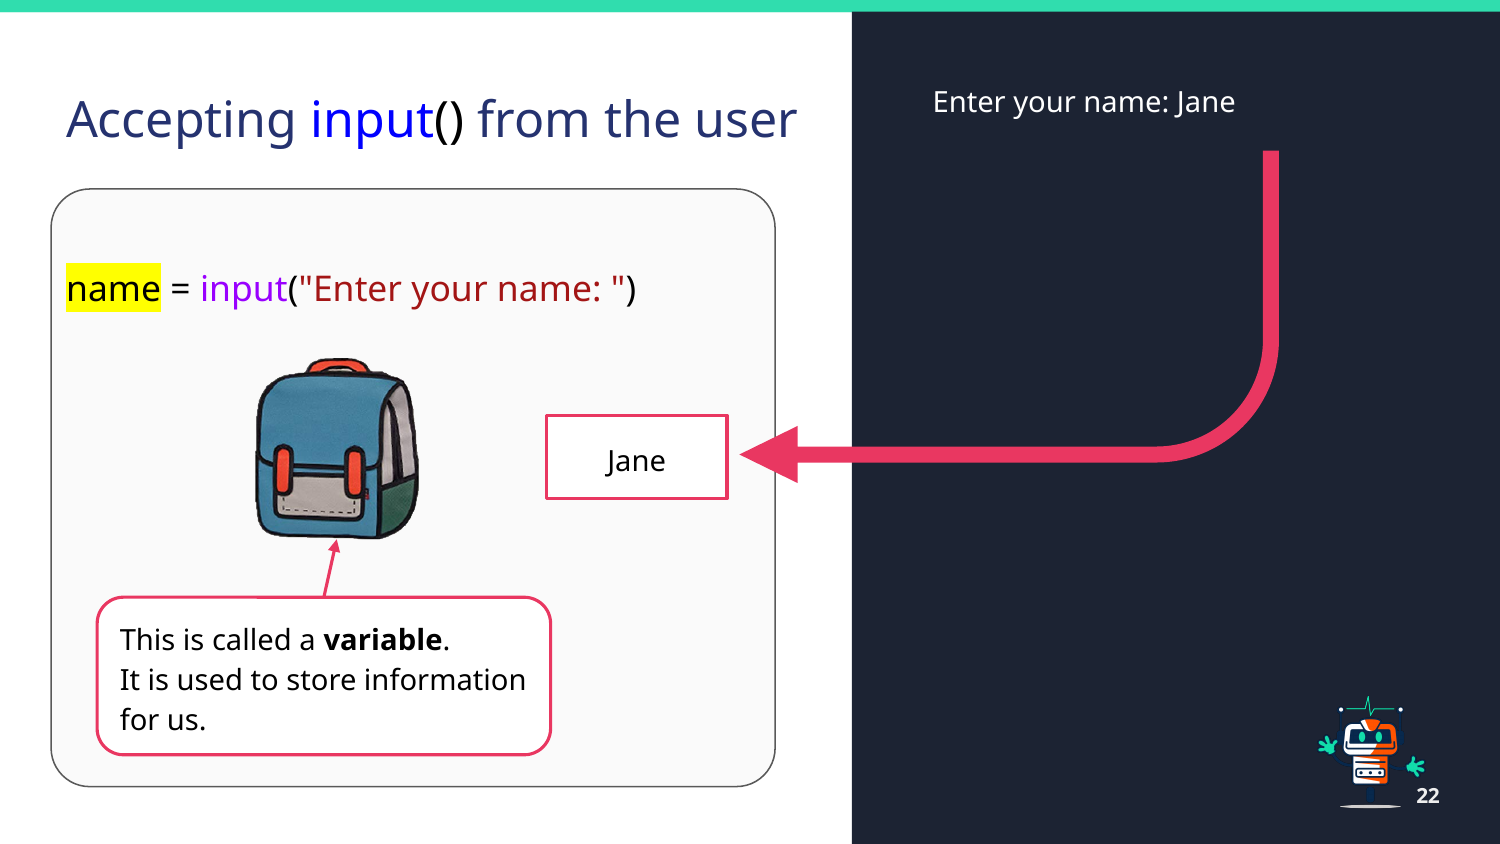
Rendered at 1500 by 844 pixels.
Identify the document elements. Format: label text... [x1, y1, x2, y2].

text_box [1309, 687, 1456, 830]
text_box This is called a variable. It is used to store information for us. [97, 597, 551, 755]
text_box Enter your name: Jane [917, 68, 1455, 666]
text_box [851, 11, 1500, 844]
text_box name = input("Enter your name: ") [51, 190, 801, 785]
text_box [0, 0, 1500, 13]
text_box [323, 539, 337, 598]
text_box Jane [546, 415, 727, 499]
title Accepting input() from the user [51, 72, 852, 167]
text_box [739, 150, 1279, 484]
picture [252, 356, 421, 540]
